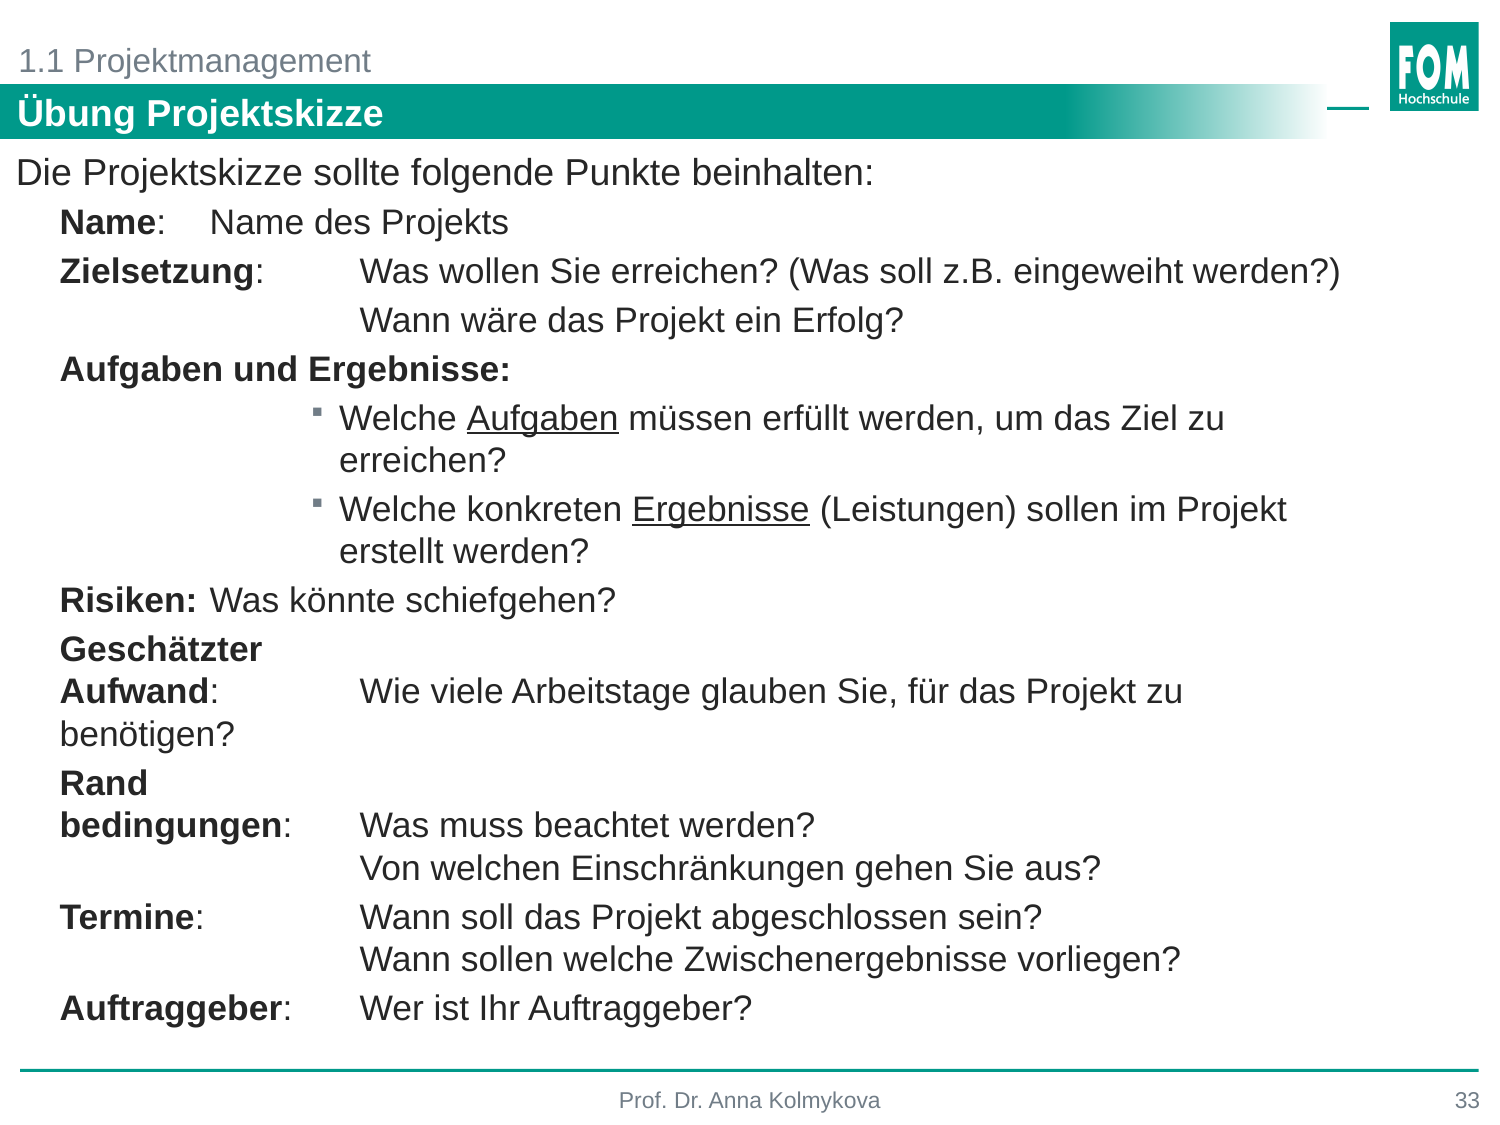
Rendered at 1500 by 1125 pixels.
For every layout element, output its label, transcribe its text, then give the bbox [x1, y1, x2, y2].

footer Prof. Dr. Anna Kolmykova [293, 1078, 1207, 1125]
list Die Projektskizze sollte folgende Punkte beinhalten: Name: Name des Projekts Zielsetzung: Was wollen Sie erreichen? (Was soll z.B. eingeweiht werden?) Wann wäre das Projekt ein Erfolg? Aufgaben und Ergebnisse: Welche Aufgaben müssen erfüllt werden, um das Ziel zu erreichen? Welche konkreten Ergebnisse (Leistungen) sollen im Projekt erstellt werden? Risiken: Was könnte schiefgehen? Geschätzter Aufwand: Wie viele Arbeitstage glauben Sie, für das Projekt zu benötigen? Rand bedingungen: Was muss beachtet werden? Von welchen Einschränkungen gehen Sie aus? Termine: Wann soll das Projekt abgeschlossen sein? Wann sollen welche Zwischenergebnisse vorliegen? Auftraggeber: Wer ist Ihr Auftraggeber? [1, 140, 1370, 1078]
slide_number 33 [1245, 1078, 1495, 1125]
list Übung Projektskizze [2, 81, 1306, 141]
title 1.1 Projektmanagement [3, 0, 1306, 87]
picture [1390, 22, 1479, 111]
